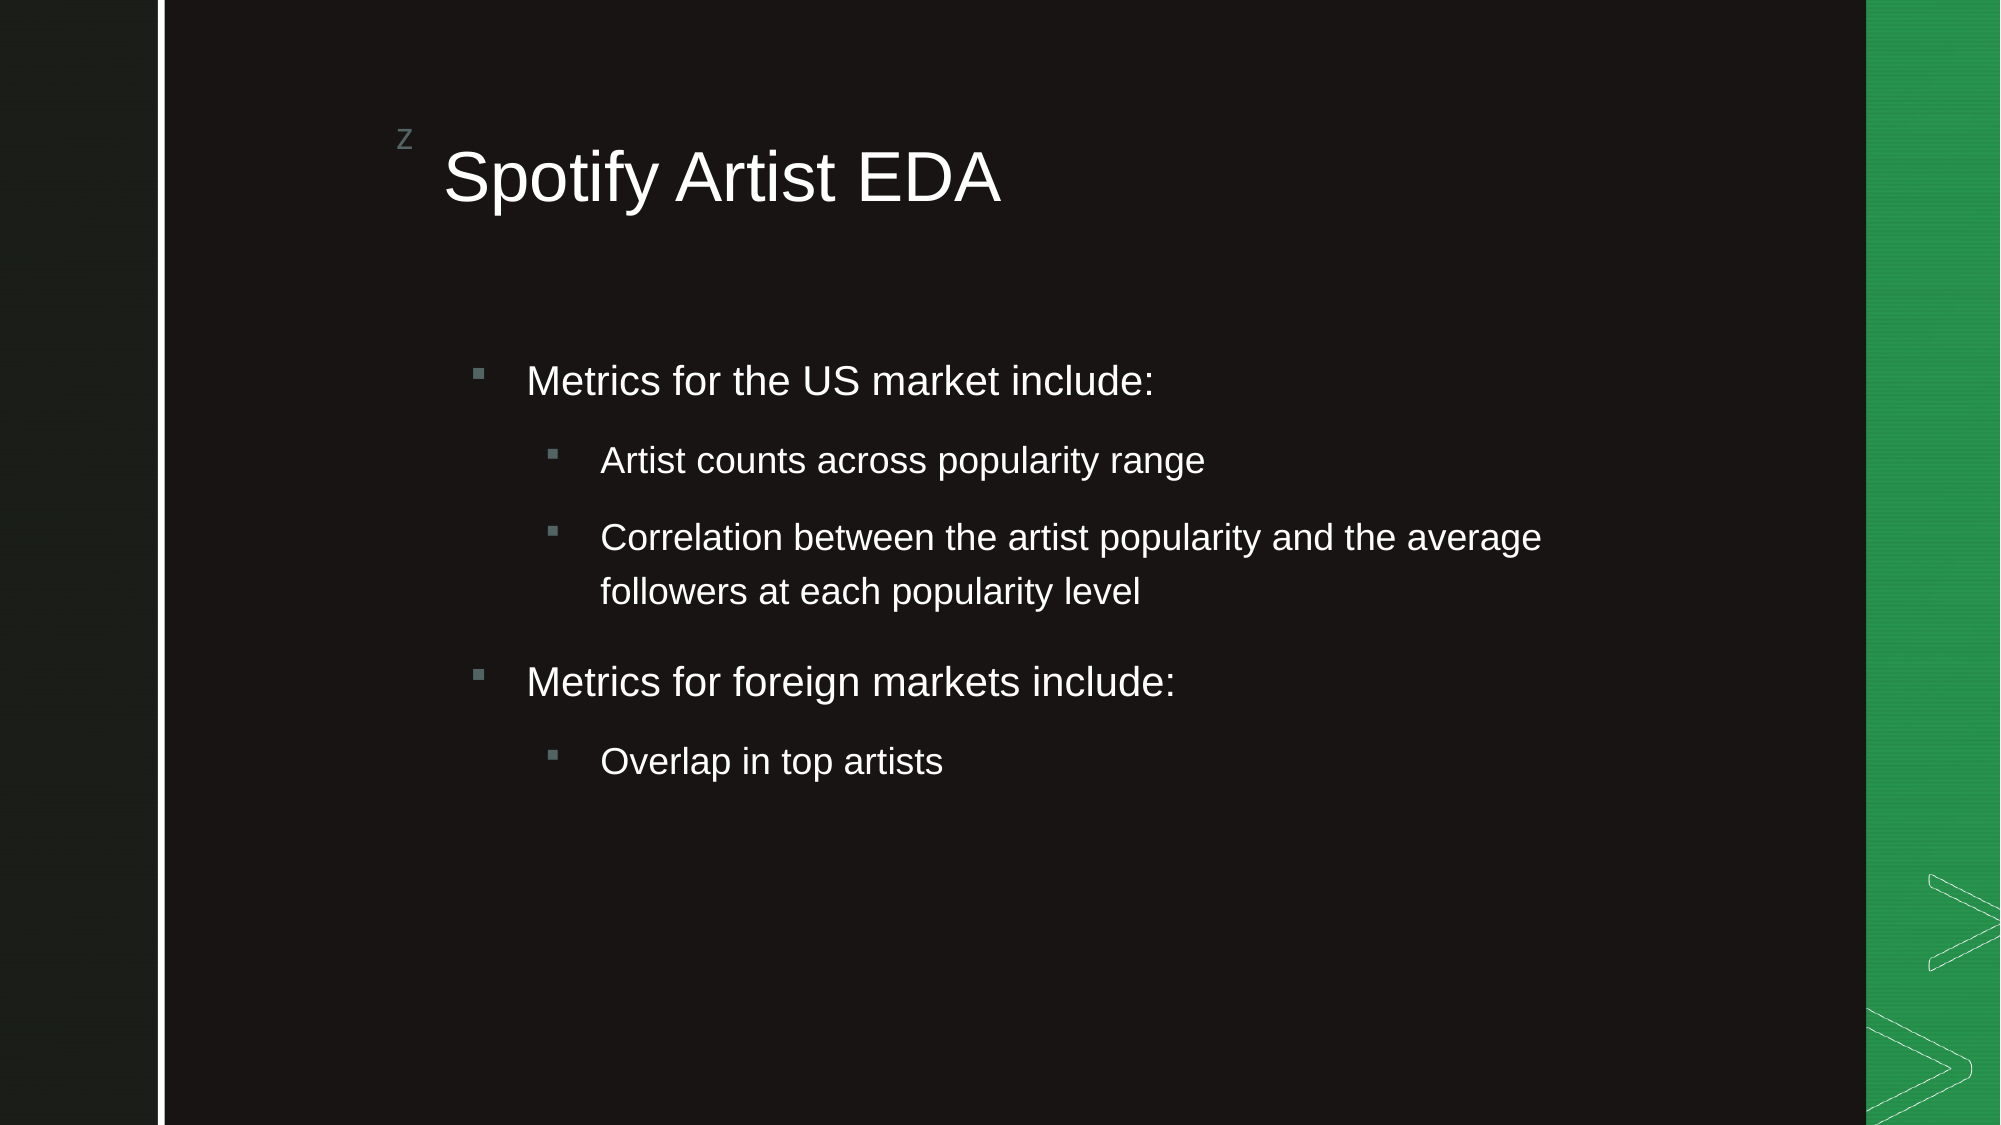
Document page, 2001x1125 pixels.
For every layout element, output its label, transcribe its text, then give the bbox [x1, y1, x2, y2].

list Metrics for the US market include: Artist counts across popularity range Correlation between the artist popularity and the average followers at each popularity level Metrics for foreign markets include: Overlap in top artists [454, 336, 1568, 993]
picture [1867, 0, 2000, 1125]
title Spotify Artist EDA [428, 132, 1734, 269]
